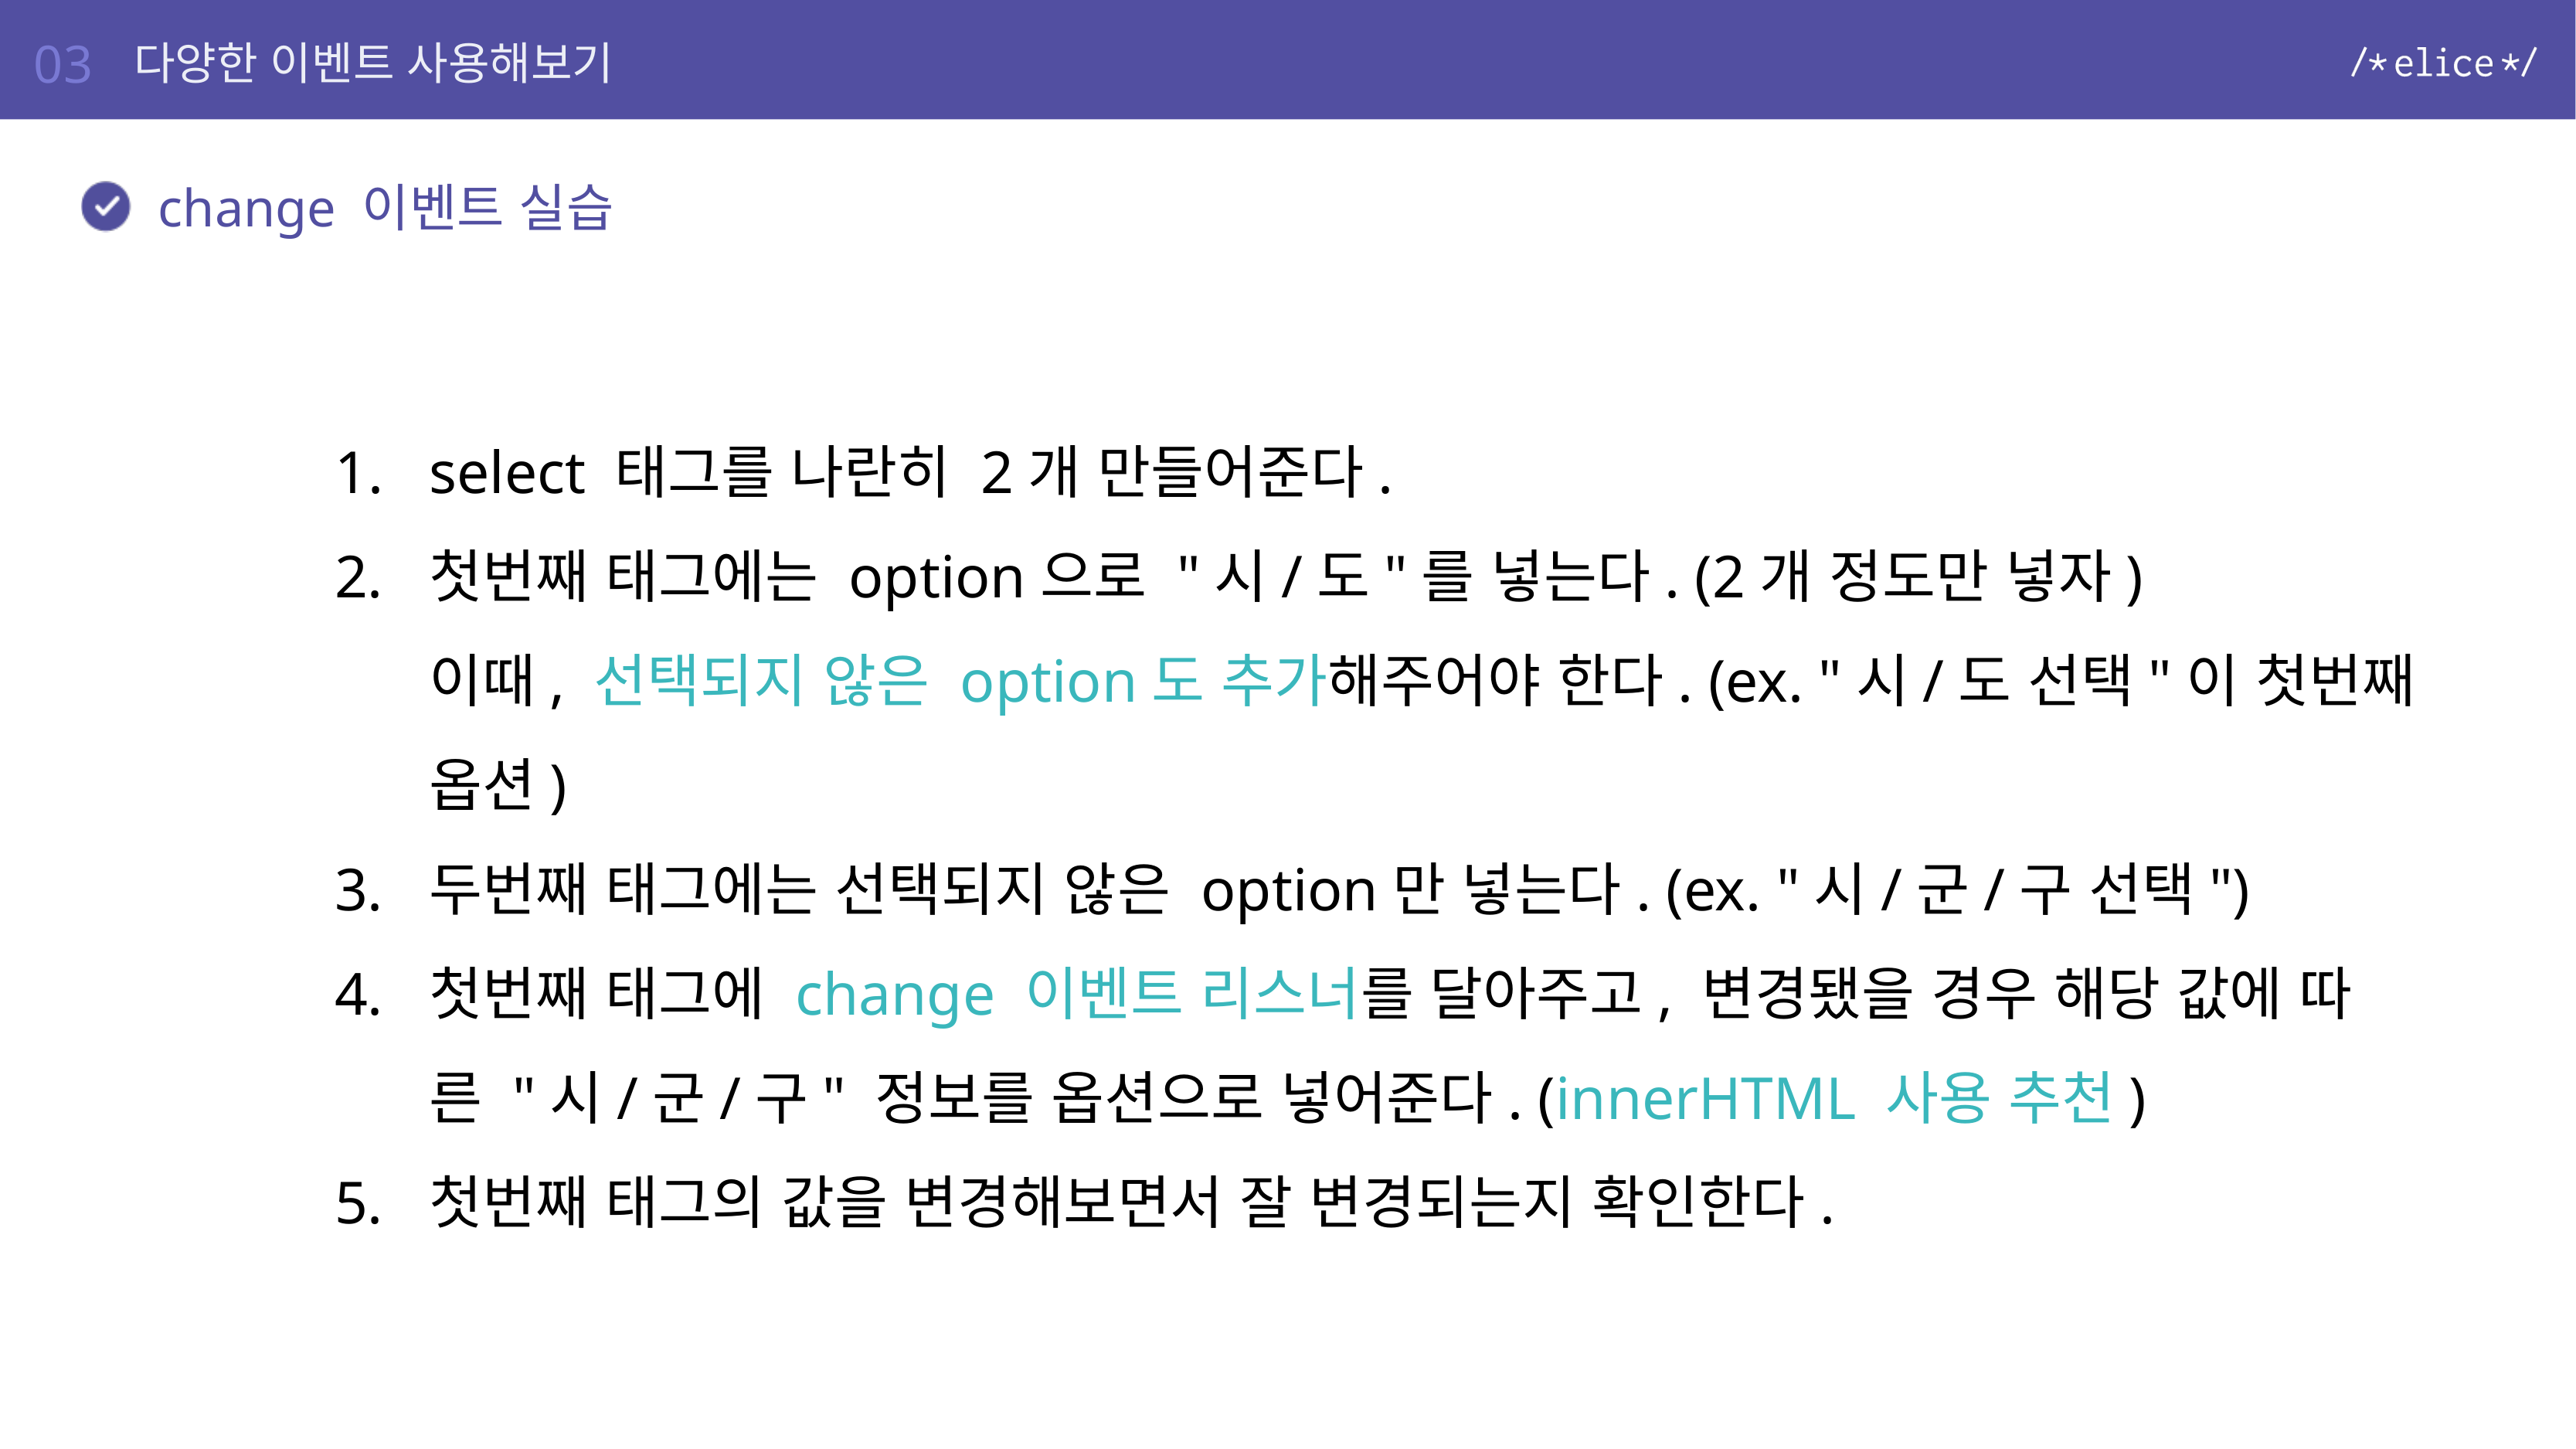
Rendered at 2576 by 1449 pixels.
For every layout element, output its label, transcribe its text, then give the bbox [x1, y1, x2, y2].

picture [2347, 32, 2542, 91]
list 03 [33, 17, 134, 107]
picture [81, 180, 133, 233]
list 다양한 이벤트 사용해보기 [134, 17, 2311, 107]
list change 이벤트 실습 [134, 162, 2443, 251]
text_box select 태그를 나란히 2개 만들어준다. 첫번째 태그에는 option으로 "시/도"를 넣는다. (2개 정도만 넣자) 이때, 선택되지 않은 option도 추가해주어야 한다. (ex. "시/도 선택"이 첫번째 옵션) 두번째 태그에는 선택되지 않은 option만 넣는다. (ex. "시/군/구 선택") 첫번째 태그에 change 이벤트 리스너를 달아주고, 변경됐을 경우 해당 값에 따른 "시/군/구" 정보를 옵션으로 넣어준다. (innerHTML 사용 추천) 첫번째 태그의 값을 변경해보면서 잘 변경되는지 확인한다. [323, 395, 2443, 1359]
